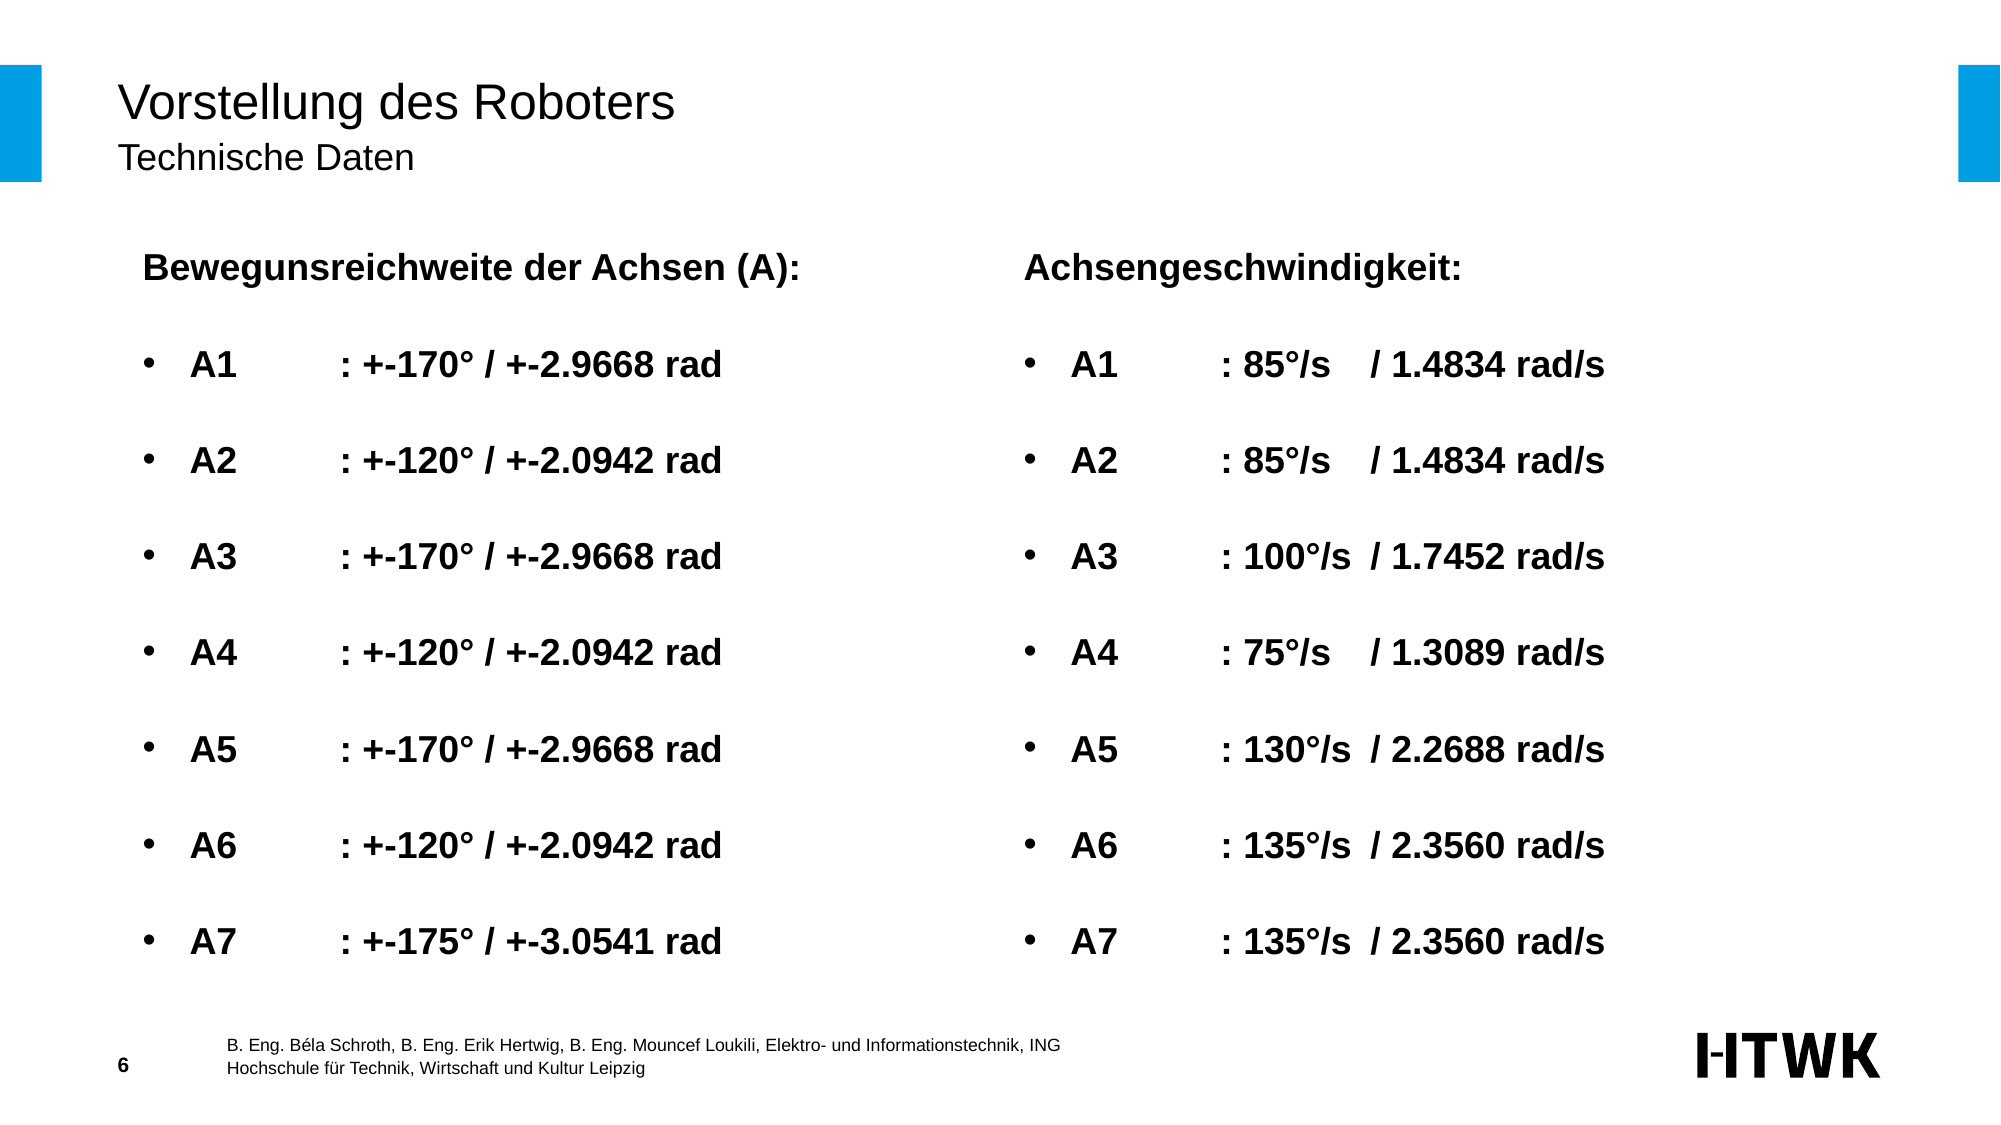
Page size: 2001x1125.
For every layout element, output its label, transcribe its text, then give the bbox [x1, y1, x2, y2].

text_box Bewegunsreichweite der Achsen (A): A1 : +-170° / +-2.9668 rad A2 : +-120° / +-2.0942 rad A3 : +-170° / +-2.9668 rad A4 : +-120° / +-2.0942 rad A5 : +-170° / +-2.9668 rad A6 : +-120° / +-2.0942 rad A7 : +-175° / +-3.0541 rad [142, 240, 1002, 1010]
footer B. Eng. Béla Schroth, B. Eng. Erik Hertwig, B. Eng. Mouncef Loukili, Elektro- und Informationstechnik, ING [226, 1017, 1104, 1055]
title Vorstellung des Roboters Technische Daten [117, 64, 1883, 182]
list Achsengeschwindigkeit: A1 : 85°/s / 1.4834 rad/s A2 : 85°/s / 1.4834 rad/s A3 : 100°/s / 1.7452 rad/s A4 : 75°/s / 1.3089 rad/s A5 : 130°/s / 2.2688 rad/s A6 : 135°/s / 2.3560 rad/s A7 : 135°/s / 2.3560 rad/s [1023, 240, 1883, 1010]
slide_number 6 [117, 1018, 199, 1078]
